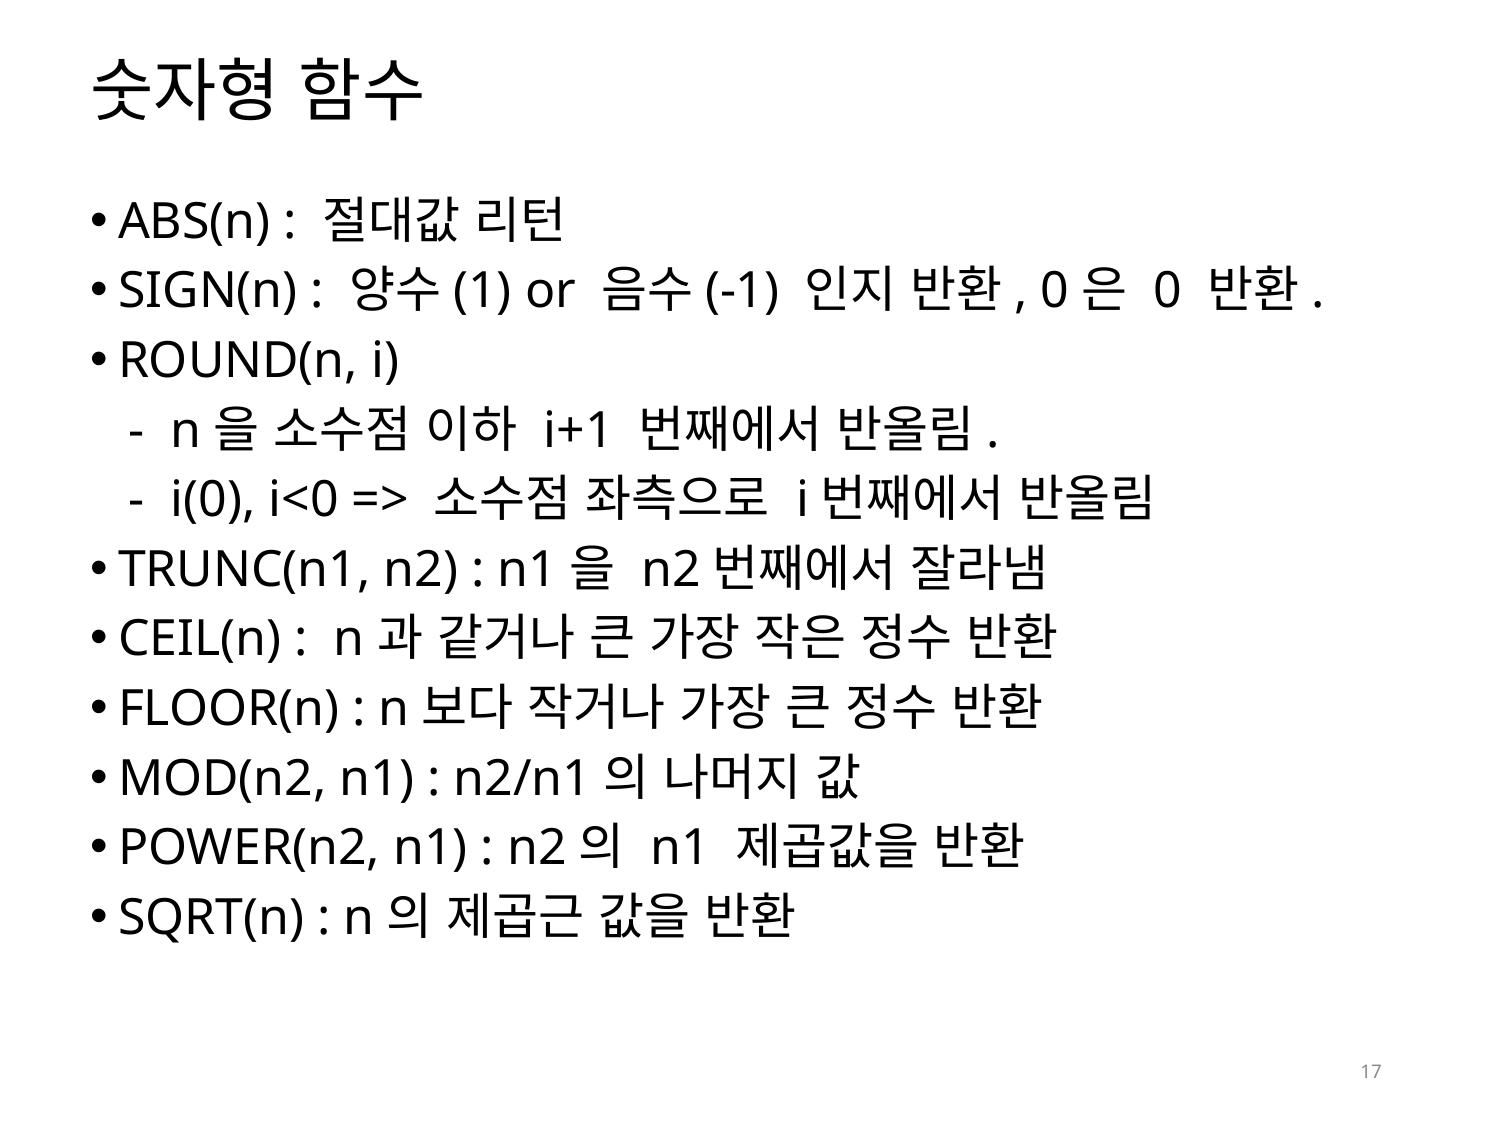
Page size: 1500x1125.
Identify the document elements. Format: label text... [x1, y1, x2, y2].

slide_number 17 [1059, 1042, 1397, 1103]
list ABS(n) : 절대값 리턴 SIGN(n) : 양수(1) or 음수(-1) 인지 반환, 0은 0 반환. ROUND(n, i) - n을 소수점 이하 i+1 번째에서 반올림. - i(0), i<0 => 소수점 좌측으로 i번째에서 반올림 TRUNC(n1, n2) : n1을 n2번째에서 잘라냄 CEIL(n) : n과 같거나 큰 가장 작은 정수 반환 FLOOR(n) : n보다 작거나 가장 큰 정수 반환 MOD(n2, n1) : n2/n1의 나머지 값 POWER(n2, n1) : n2의 n1 제곱값을 반환 SQRT(n) : n의 제곱근 값을 반환 [75, 187, 1425, 1102]
title 숫자형 함수 [75, 0, 1425, 187]
